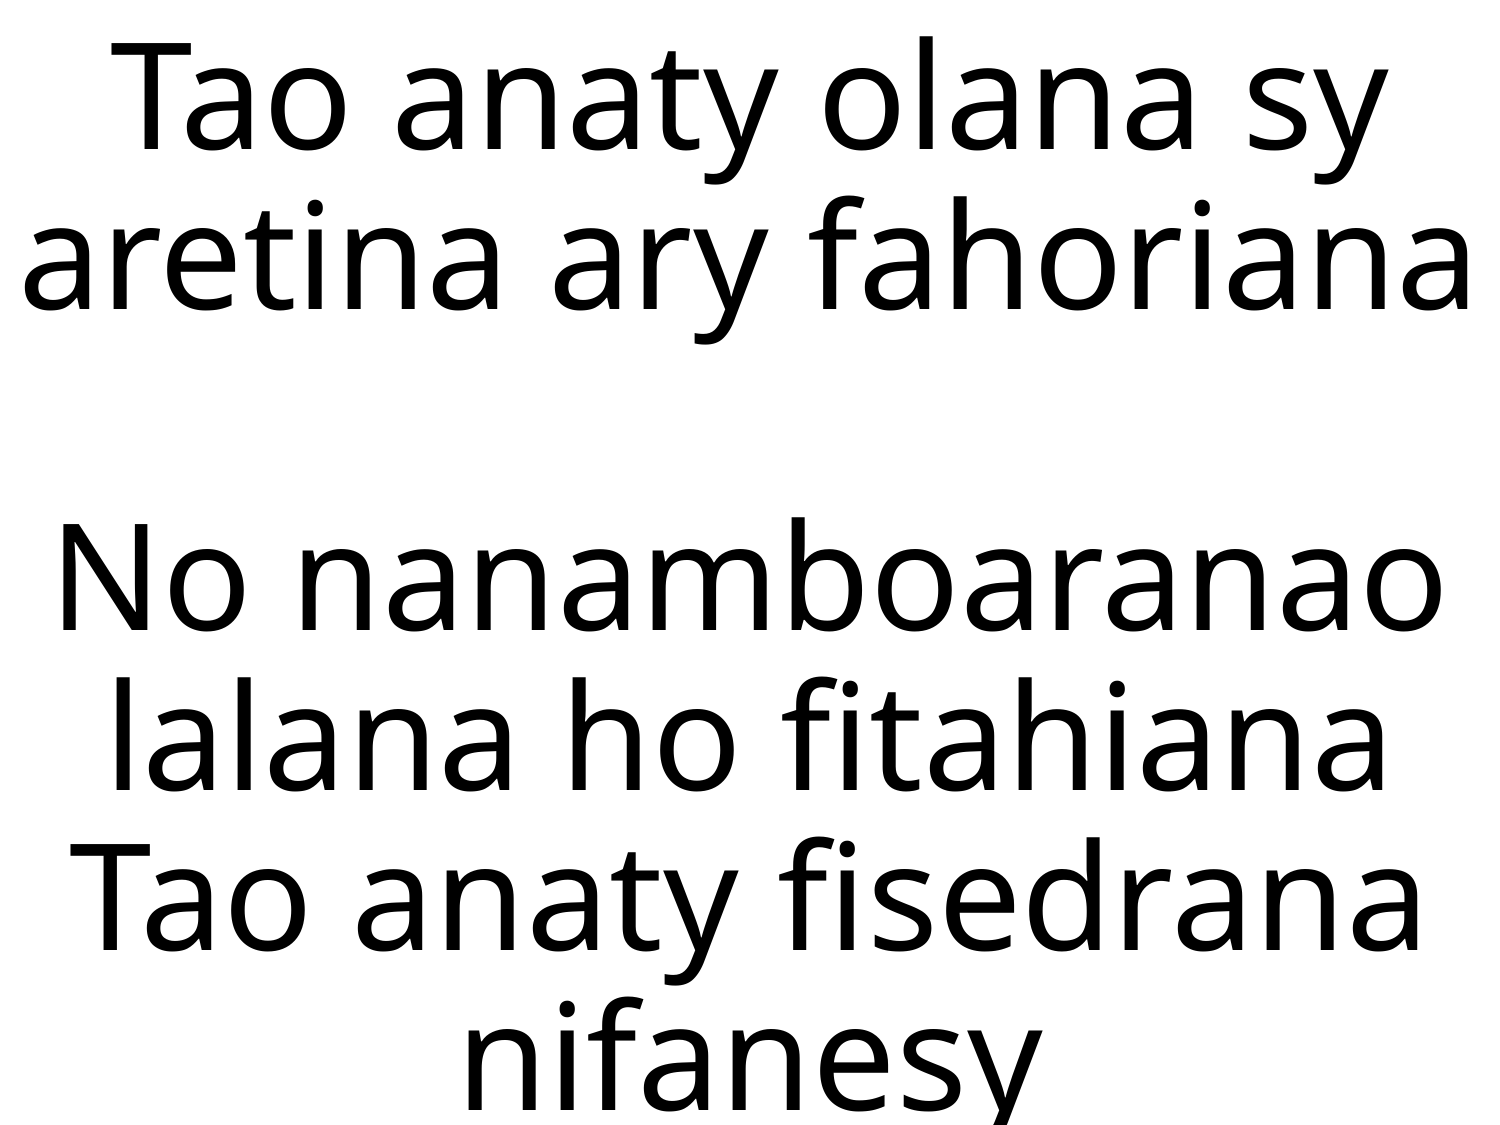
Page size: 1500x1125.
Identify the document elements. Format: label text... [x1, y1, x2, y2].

title Tao anaty olana sy aretina ary fahoriana No nanamboaranao lalana ho fitahiana Tao anaty fisedrana nifanesy [0, 0, 1500, 1125]
